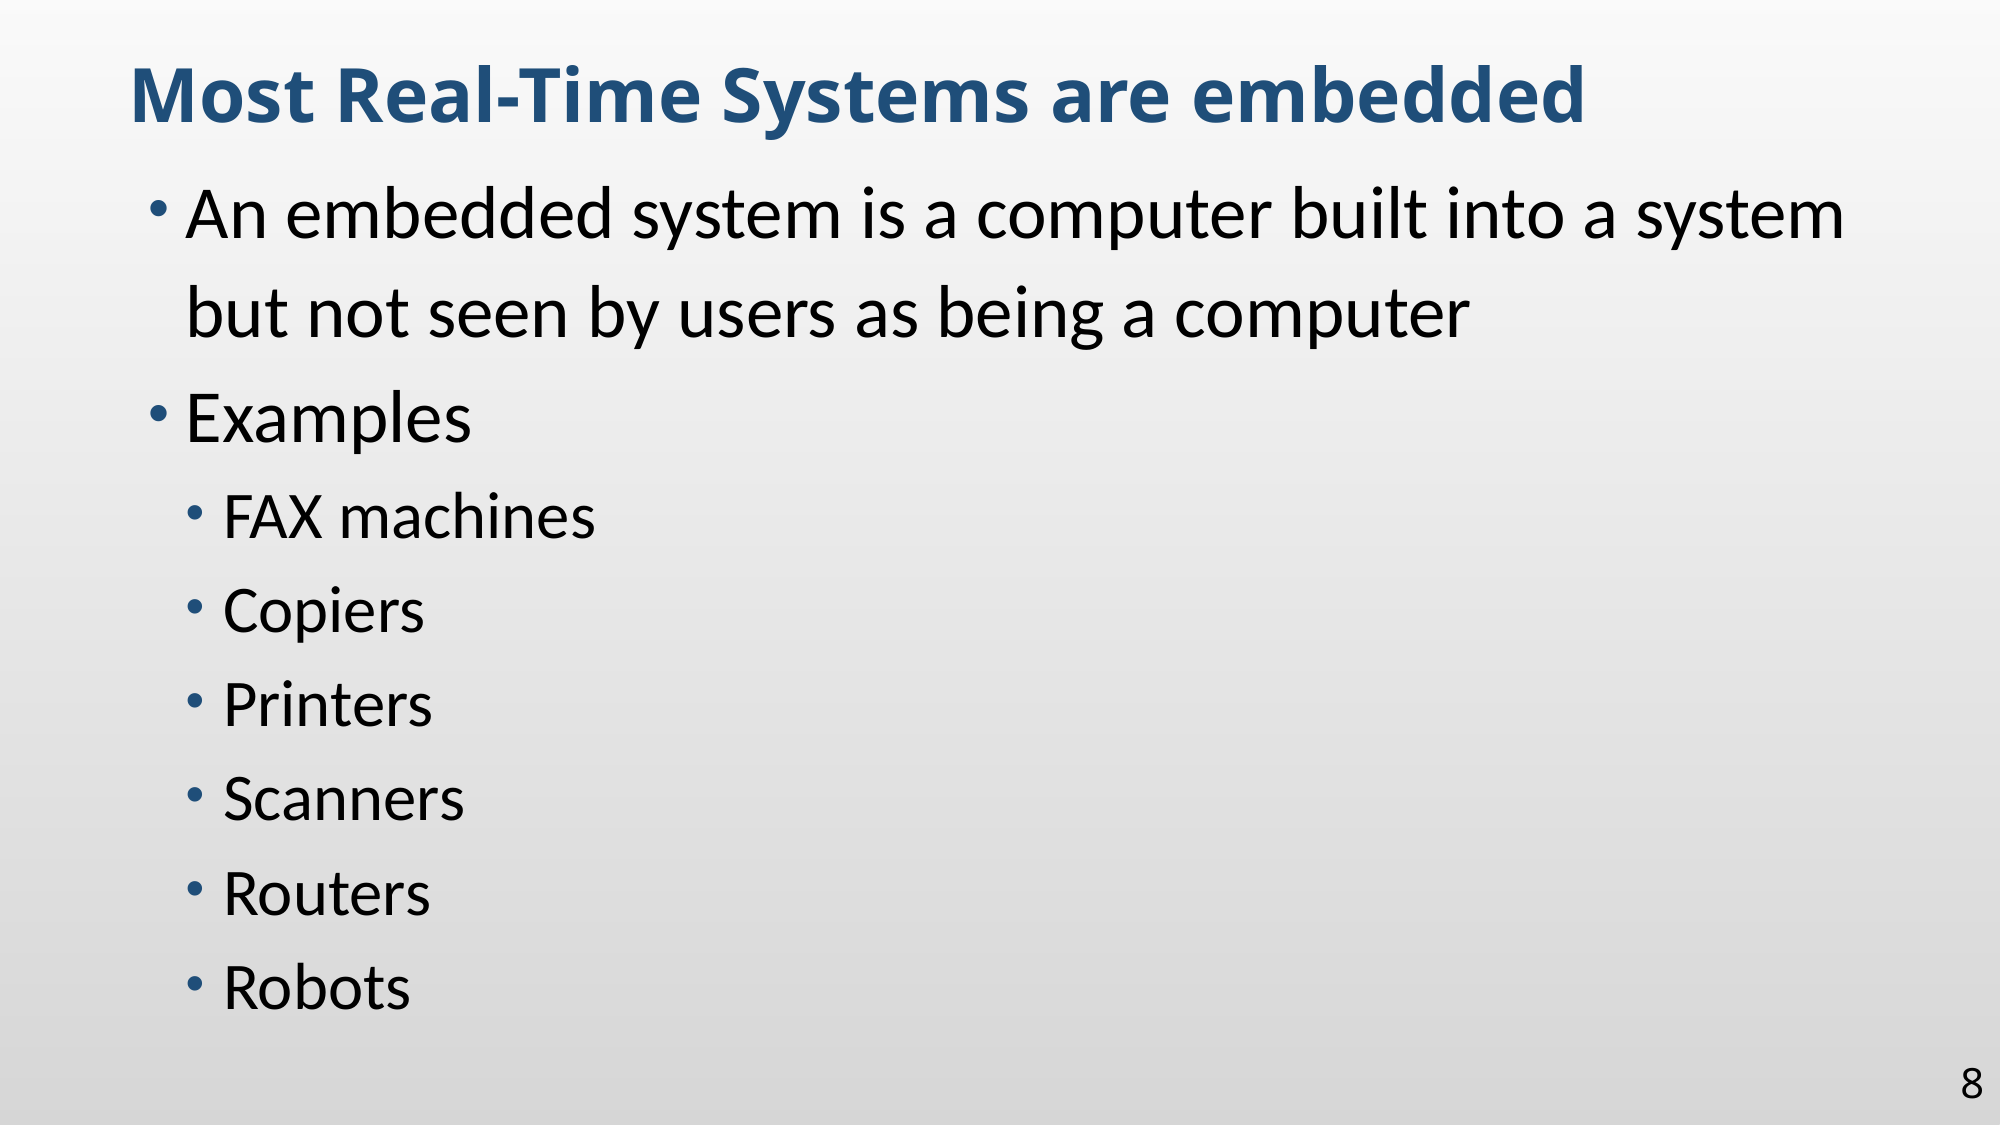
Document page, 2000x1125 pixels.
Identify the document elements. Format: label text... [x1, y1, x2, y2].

text_box Most Real-Time Systems are embedded [113, 30, 1886, 147]
list An embedded system is a computer built into a system but not seen by users as being a computer Examples FAX machines Copiers Printers Scanners Routers Robots [125, 146, 1922, 1076]
text_box 8 [1811, 1070, 2000, 1101]
